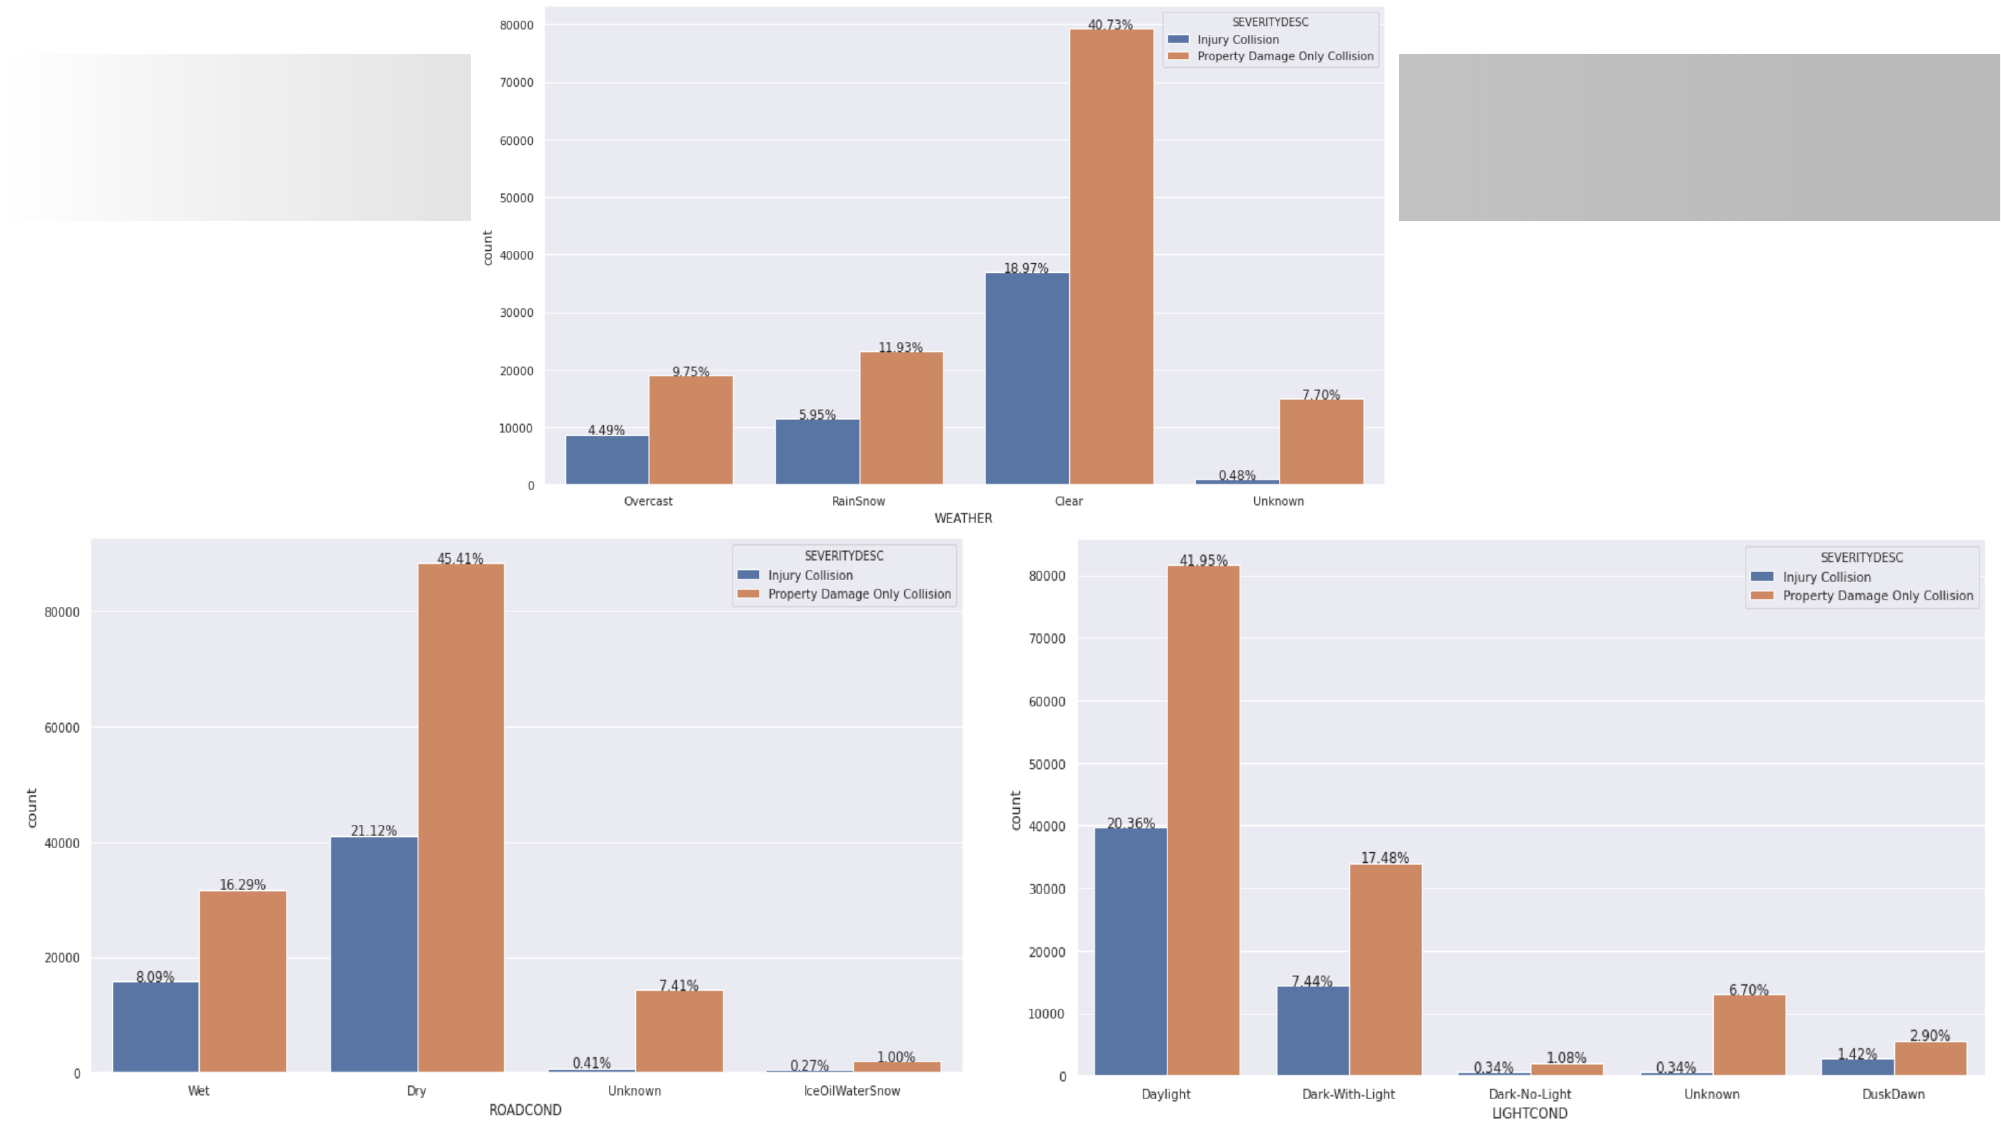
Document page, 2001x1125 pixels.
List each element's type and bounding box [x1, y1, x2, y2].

picture [984, 530, 2000, 1125]
list [470, 0, 1399, 530]
list [0, 529, 985, 1125]
